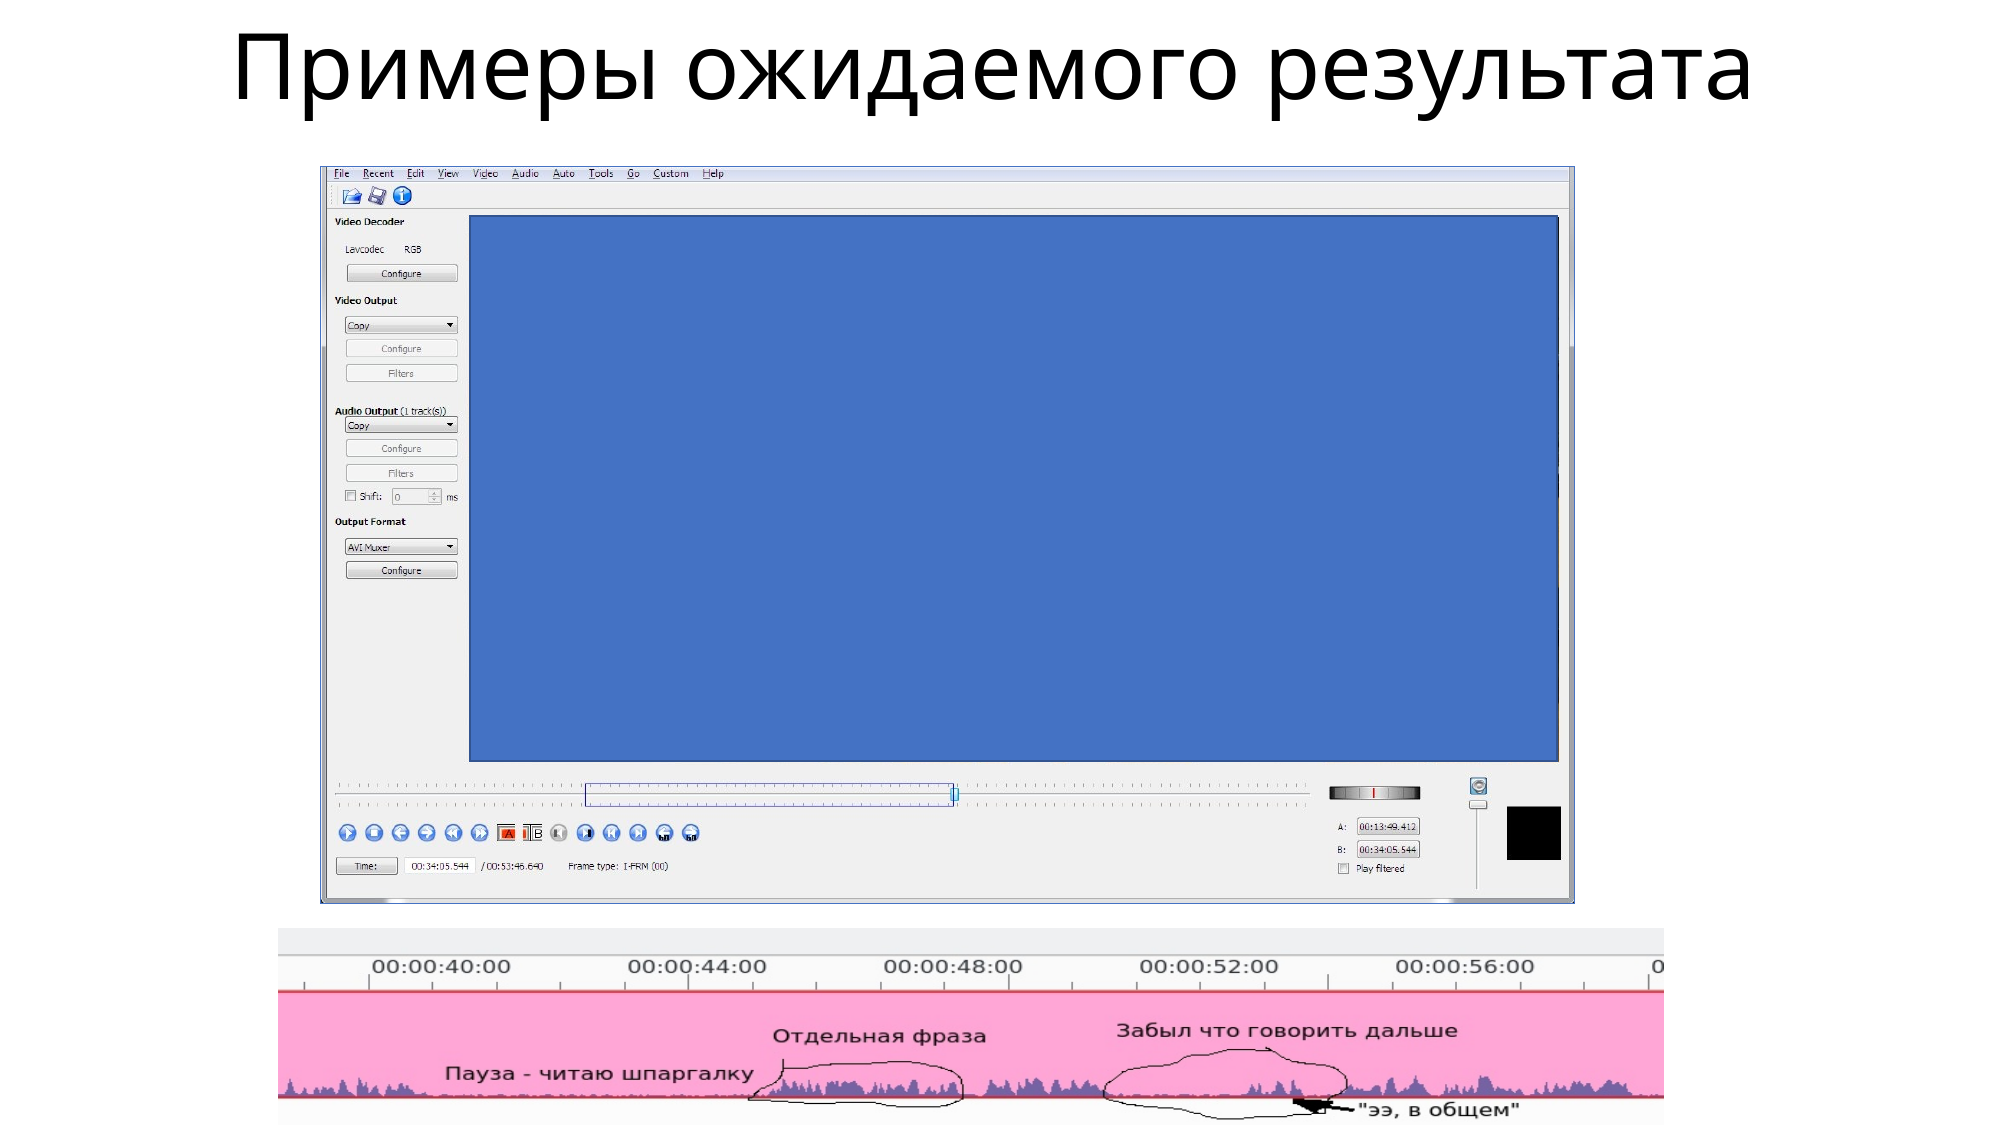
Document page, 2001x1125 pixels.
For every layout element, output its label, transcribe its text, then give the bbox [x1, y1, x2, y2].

picture [320, 165, 1575, 904]
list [278, 928, 1664, 1125]
title Примеры ожидаемого результата [0, 0, 1988, 139]
